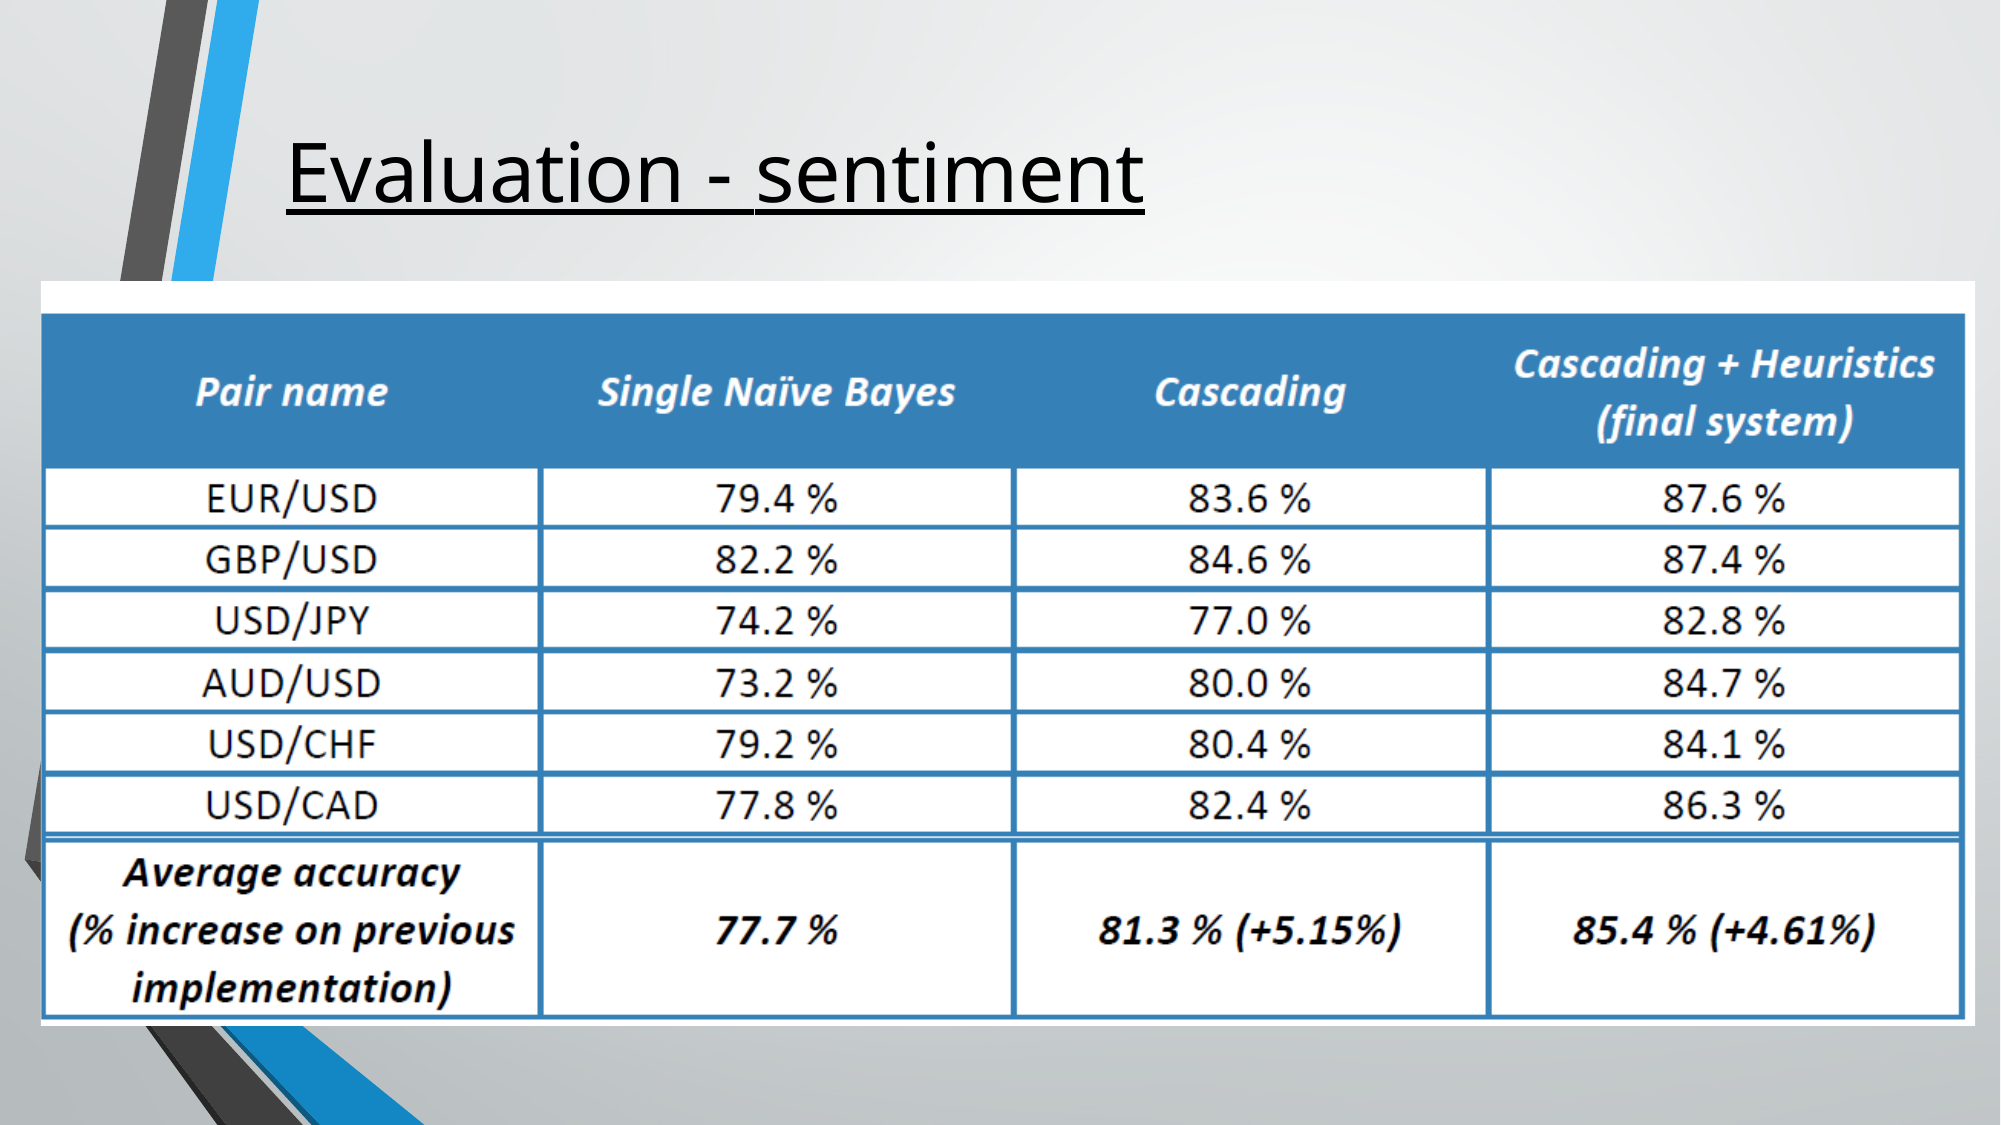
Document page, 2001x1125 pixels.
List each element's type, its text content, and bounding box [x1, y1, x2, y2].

text_box [40, 281, 1976, 1026]
title Evaluation - sentiment [243, 112, 1188, 227]
